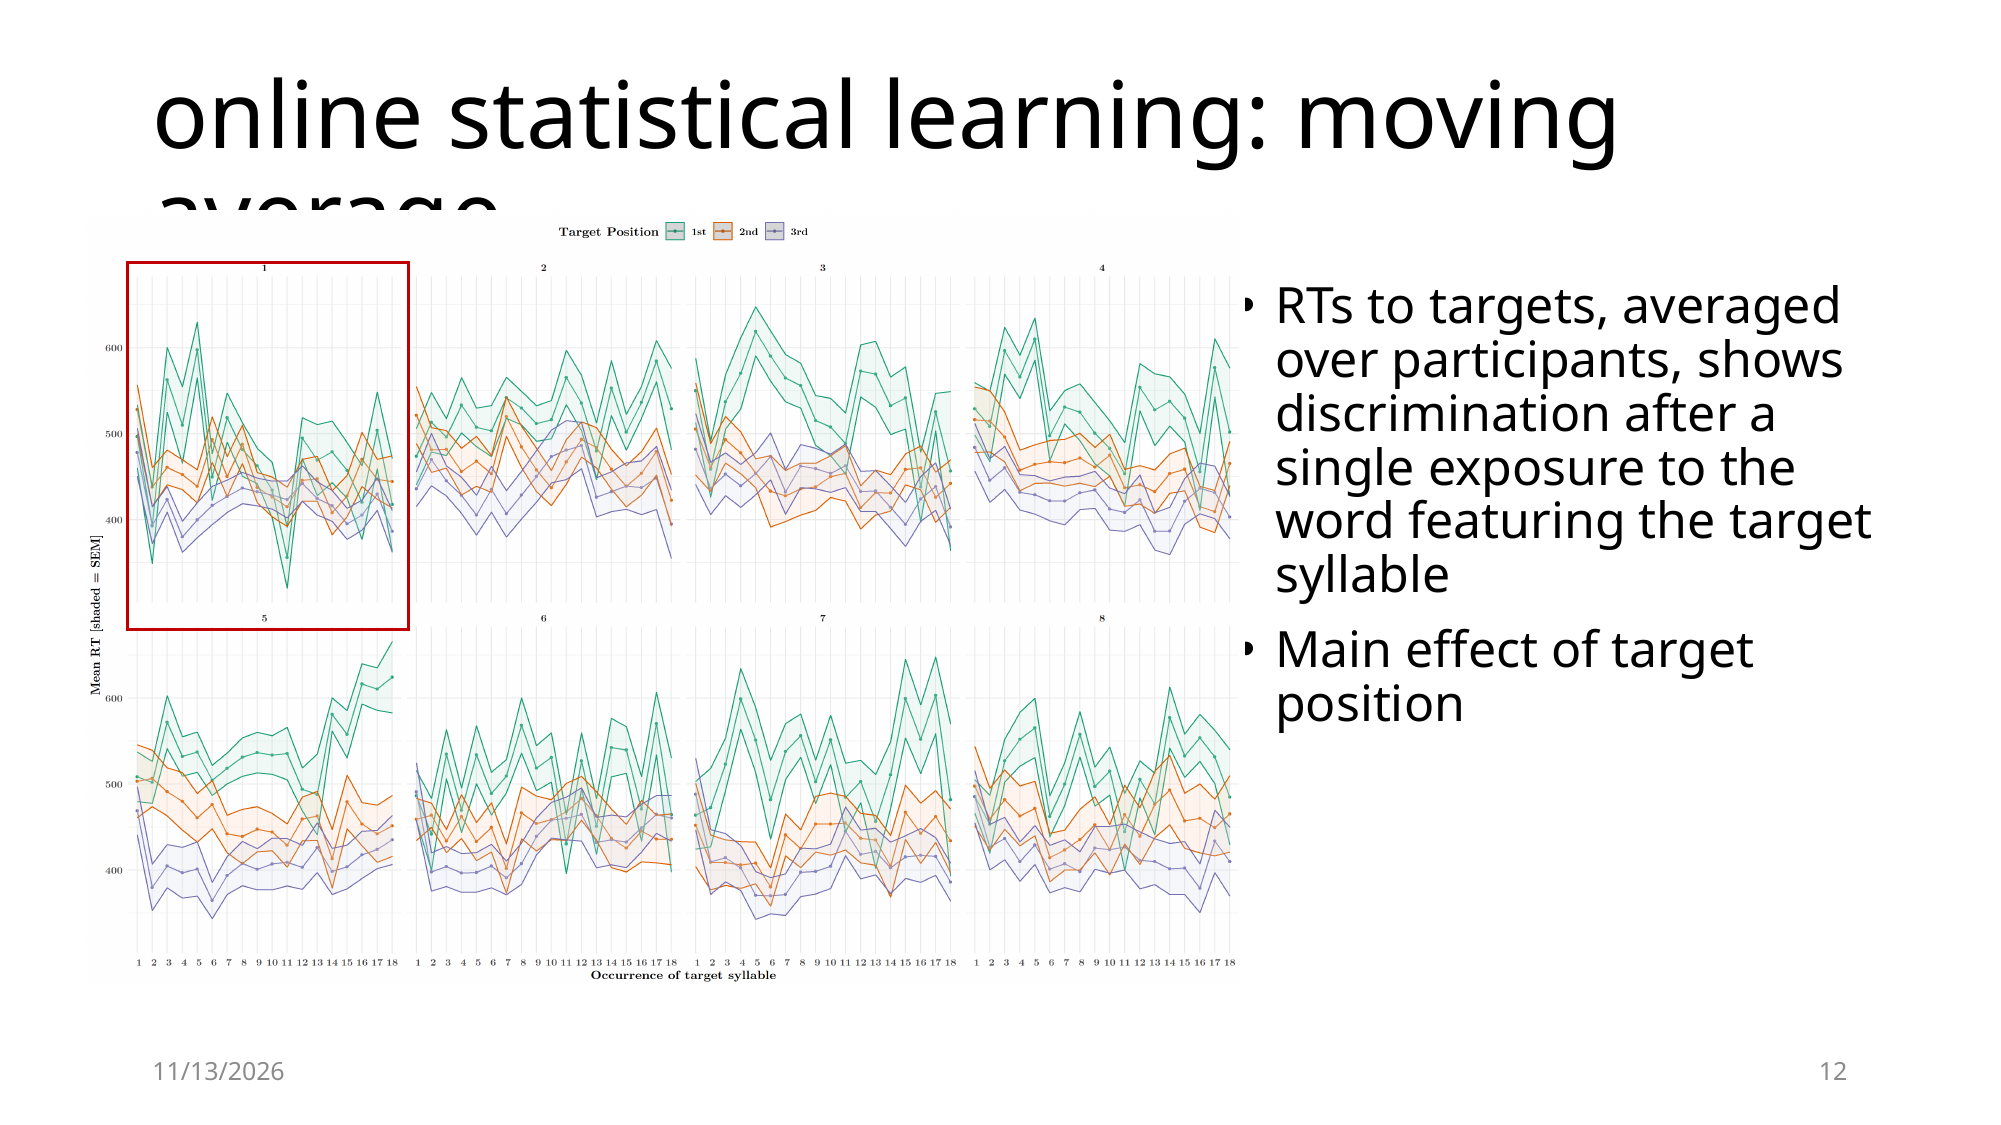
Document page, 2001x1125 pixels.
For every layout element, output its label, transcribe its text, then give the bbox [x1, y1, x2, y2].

picture [84, 210, 1245, 987]
title online statistical learning: moving average [137, 59, 1863, 272]
slide_number 12 [1412, 1042, 1863, 1103]
text_box RTs to targets, averaged over participants, shows discrimination after a single exposure to the word featuring the target syllable Main effect of target position [1245, 272, 1930, 987]
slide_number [137, 1042, 588, 1103]
